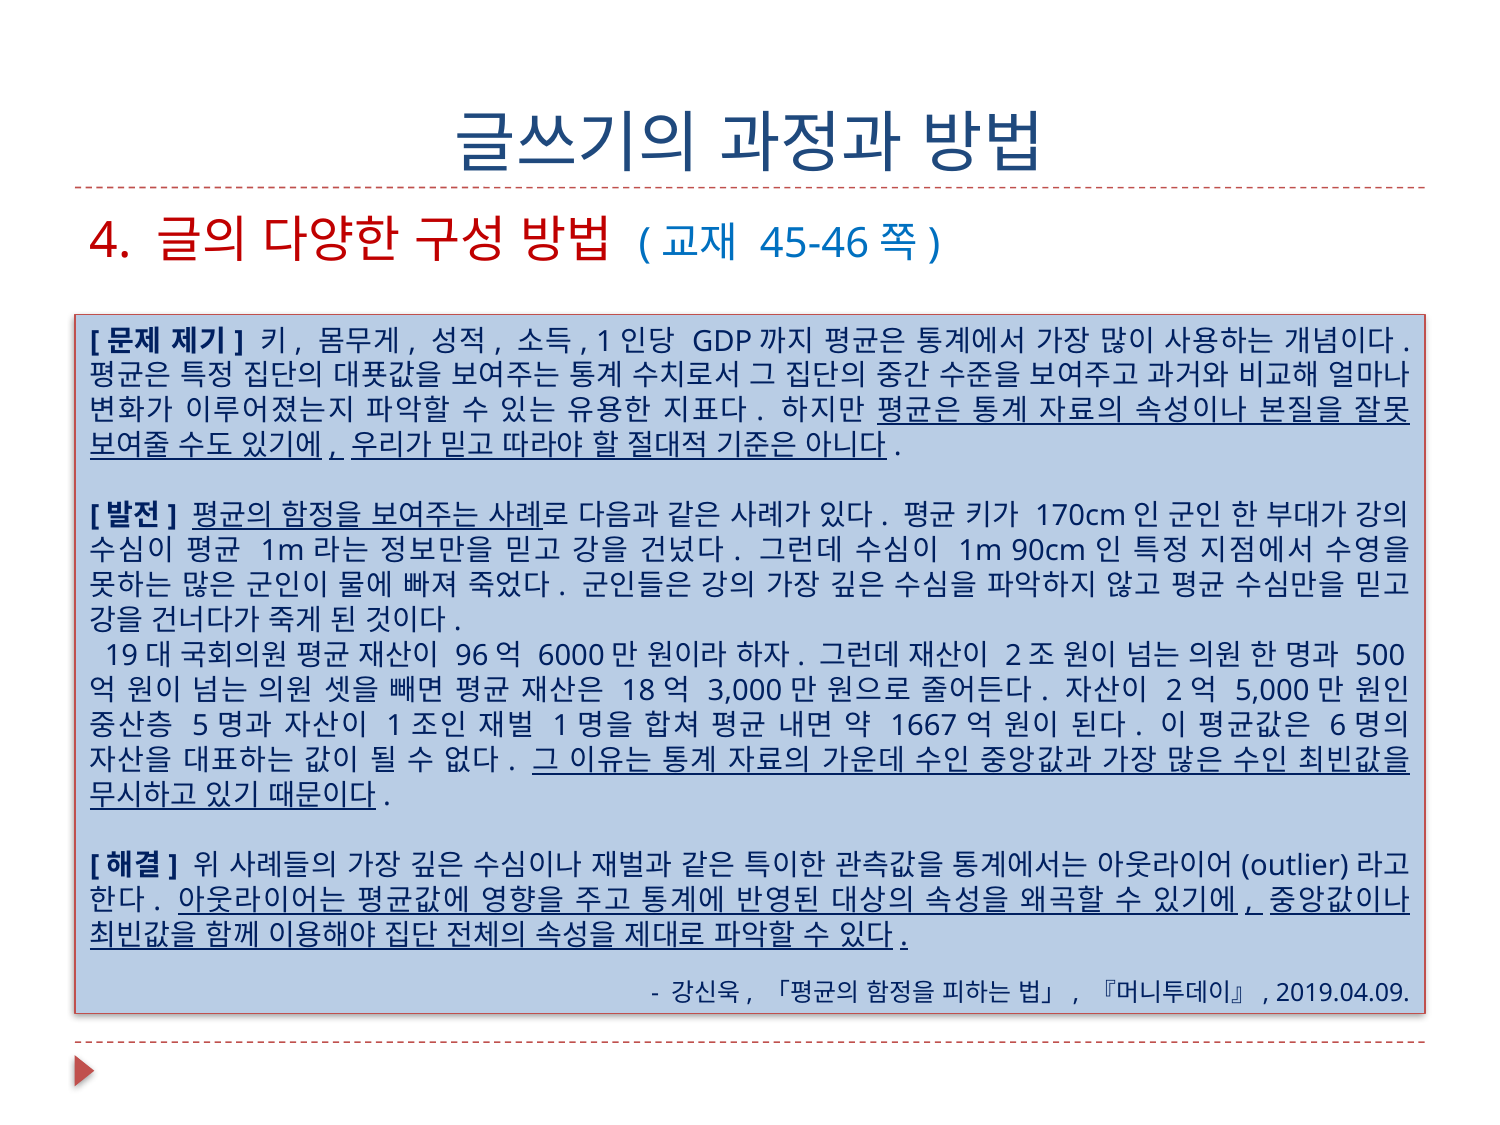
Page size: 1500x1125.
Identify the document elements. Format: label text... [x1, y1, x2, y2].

list 4. 글의 다양한 구성 방법 (교재 45-46쪽) [75, 200, 1425, 314]
text_box [문제 제기] 키, 몸무게, 성적, 소득, 1인당 GDP까지 평균은 통계에서 가장 많이 사용하는 개념이다. 평균은 특정 집단의 대푯값을 보여주는 통계 수치로서 그 집단의 중간 수준을 보여주고 과거와 비교해 얼마나 변화가 이루어졌는지 파악할 수 있는 유용한 지표다. 하지만 평균은 통계 자료의 속성이나 본질을 잘못 보여줄 수도 있기에, 우리가 믿고 따라야 할 절대적 기준은 아니다. [발전] 평균의 함정을 보여주는 사례로 다음과 같은 사례가 있다. 평균 키가 170cm인 군인 한 부대가 강의 수심이 평균 1m라는 정보만을 믿고 강을 건넜다. 그런데 수심이 1m 90cm인 특정 지점에서 수영을 못하는 많은 군인이 물에 빠져 죽었다. 군인들은 강의 가장 깊은 수심을 파악하지 않고 평균 수심만을 믿고 강을 건너다가 죽게 된 것이다. 19대 국회의원 평균 재산이 96억 6000만 원이라 하자. 그런데 재산이 2조 원이 넘는 의원 한 명과 500억 원이 넘는 의원 셋을 빼면 평균 재산은 18억 3,000만 원으로 줄어든다. 자산이 2억 5,000만 원인 중산층 5명과 자산이 1조인 재벌 1명을 합쳐 평균 내면 약 1667억 원이 된다. 이 평균값은 6명의 자산을 대표하는 값이 될 수 없다. 그 이유는 통계 자료의 가운데 수인 중앙값과 가장 많은 수인 최빈값을 무시하고 있기 때문이다. [해결] 위 사례들의 가장 깊은 수심이나 재벌과 같은 특이한 관측값을 통계에서는 아웃라이어(outlier)라고 한다. 아웃라이어는 평균값에 영향을 주고 통계에 반영된 대상의 속성을 왜곡할 수 있기에, 중앙값이나 최빈값을 함께 이용해야 집단 전체의 속성을 제대로 파악할 수 있다. - 강신욱, 「평균의 함정을 피하는 법」, 『머니투데이』, 2019.04.09. [74, 314, 1426, 1014]
title 글쓰기의 과정과 방법 [75, 24, 1425, 188]
